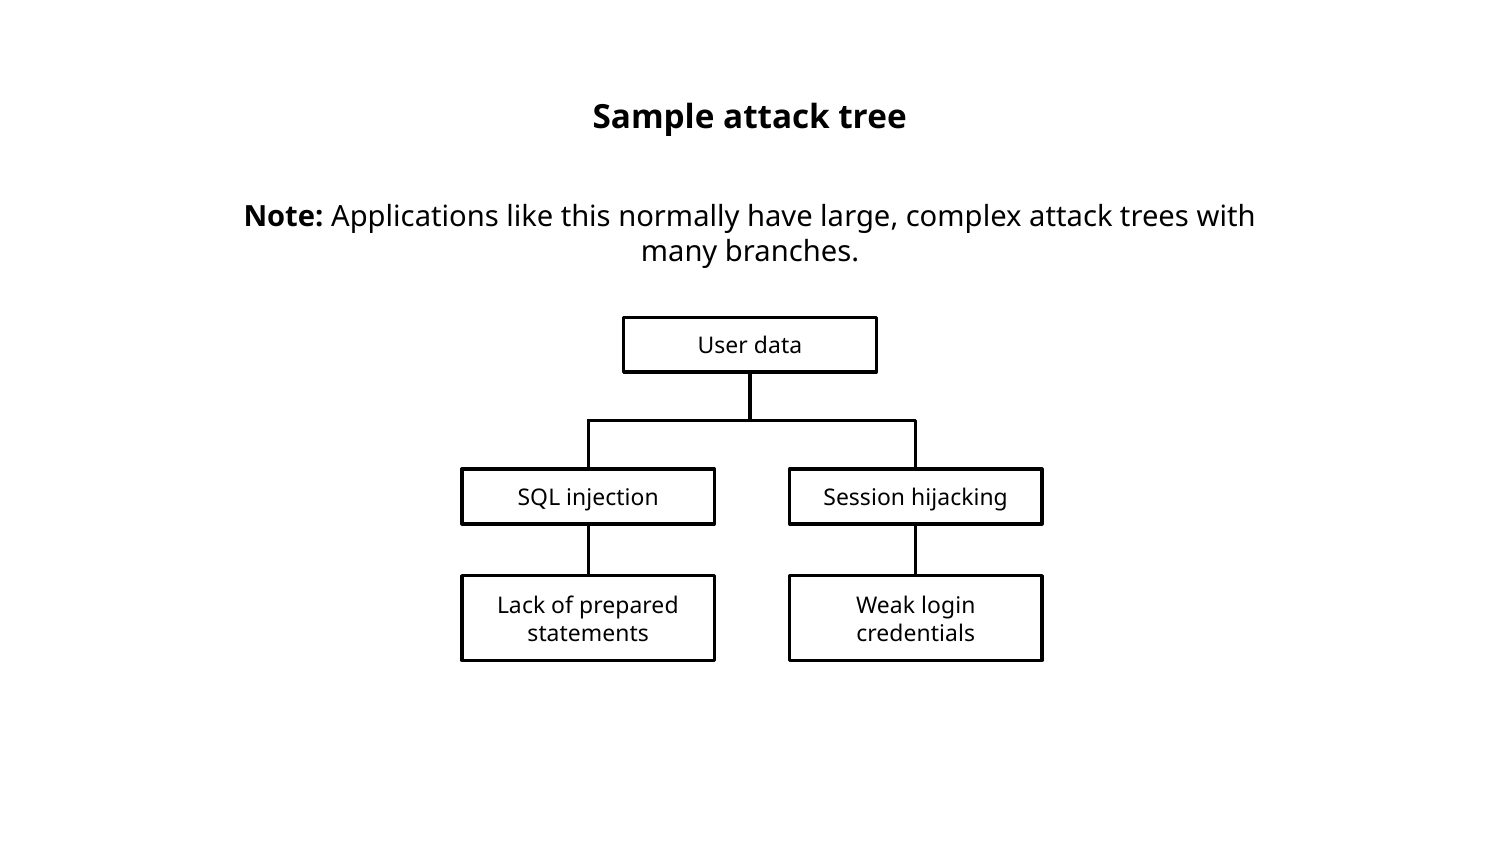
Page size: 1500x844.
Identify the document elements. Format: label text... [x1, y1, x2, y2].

text_box Sample attack tree [194, 80, 1306, 150]
text_box Session hijacking [789, 468, 1042, 524]
text_box Weak login credentials [789, 575, 1042, 661]
text_box Lack of prepared statements [461, 575, 715, 661]
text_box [785, 337, 881, 504]
text_box Note: Applications like this normally have large, complex attack trees with many branches. [194, 182, 1306, 283]
text_box User data [623, 317, 877, 373]
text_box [621, 339, 717, 502]
text_box SQL injection [461, 468, 715, 524]
